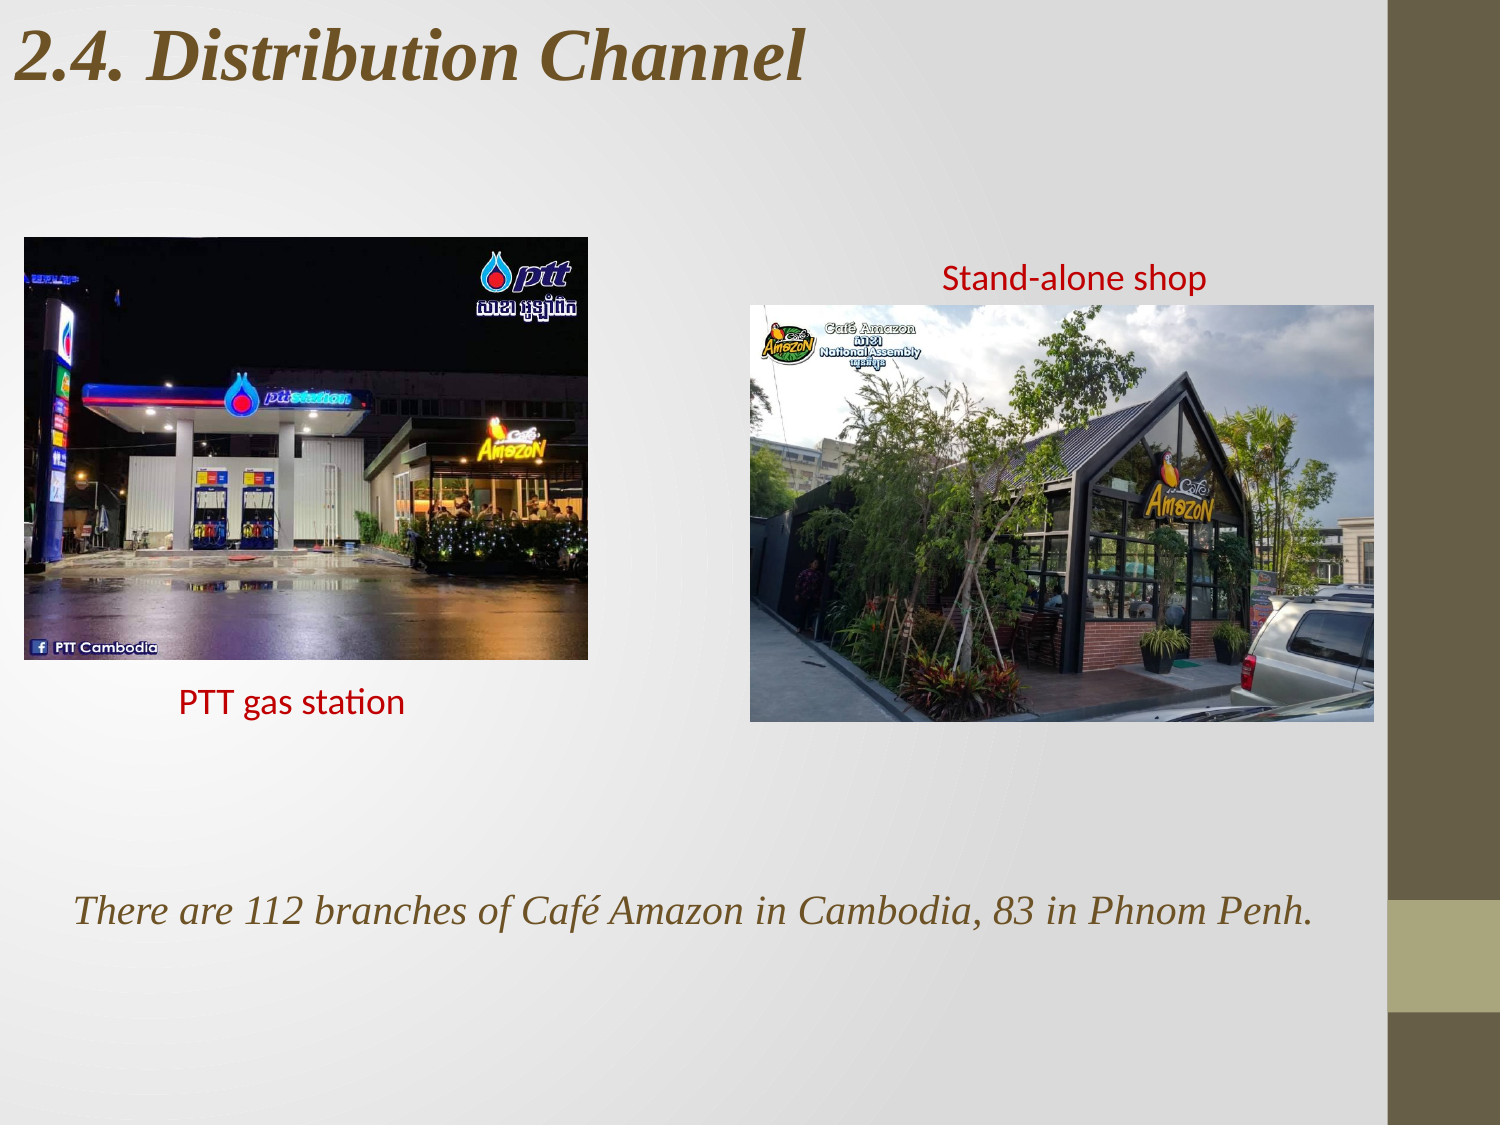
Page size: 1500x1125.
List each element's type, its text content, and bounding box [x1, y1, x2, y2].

text_box 2.4. Distribution Channel [0, 8, 988, 92]
text_box Stand-alone shop [927, 245, 1223, 298]
text_box PTT gas station [163, 669, 421, 730]
picture [749, 305, 1374, 723]
picture [24, 236, 588, 660]
text_box There are 112 branches of Café Amazon in Cambodia, 83 in Phnom Penh. [0, 875, 1388, 940]
